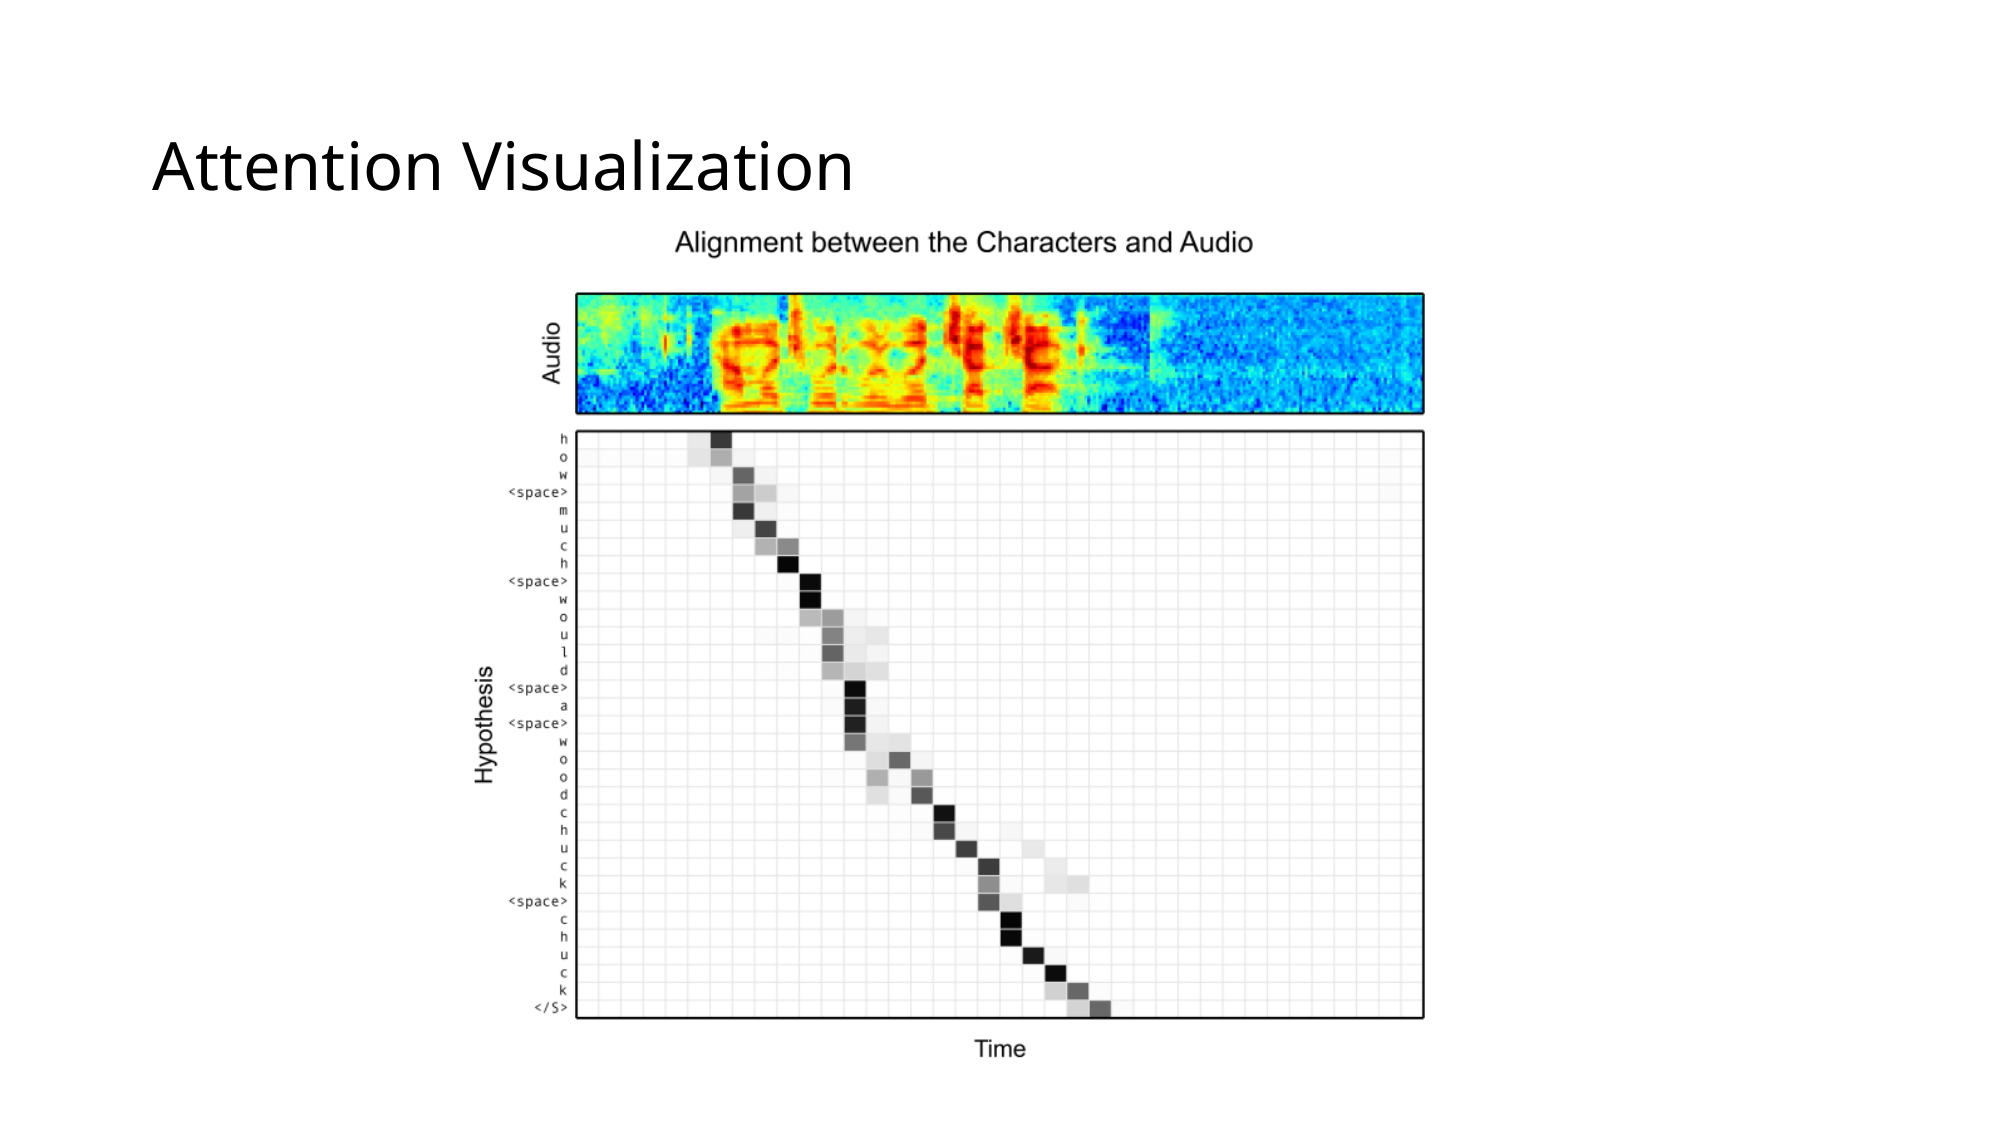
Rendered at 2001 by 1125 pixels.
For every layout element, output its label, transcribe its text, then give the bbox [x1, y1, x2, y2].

title Attention Visualization [137, 59, 1863, 278]
picture [456, 221, 1435, 1066]
